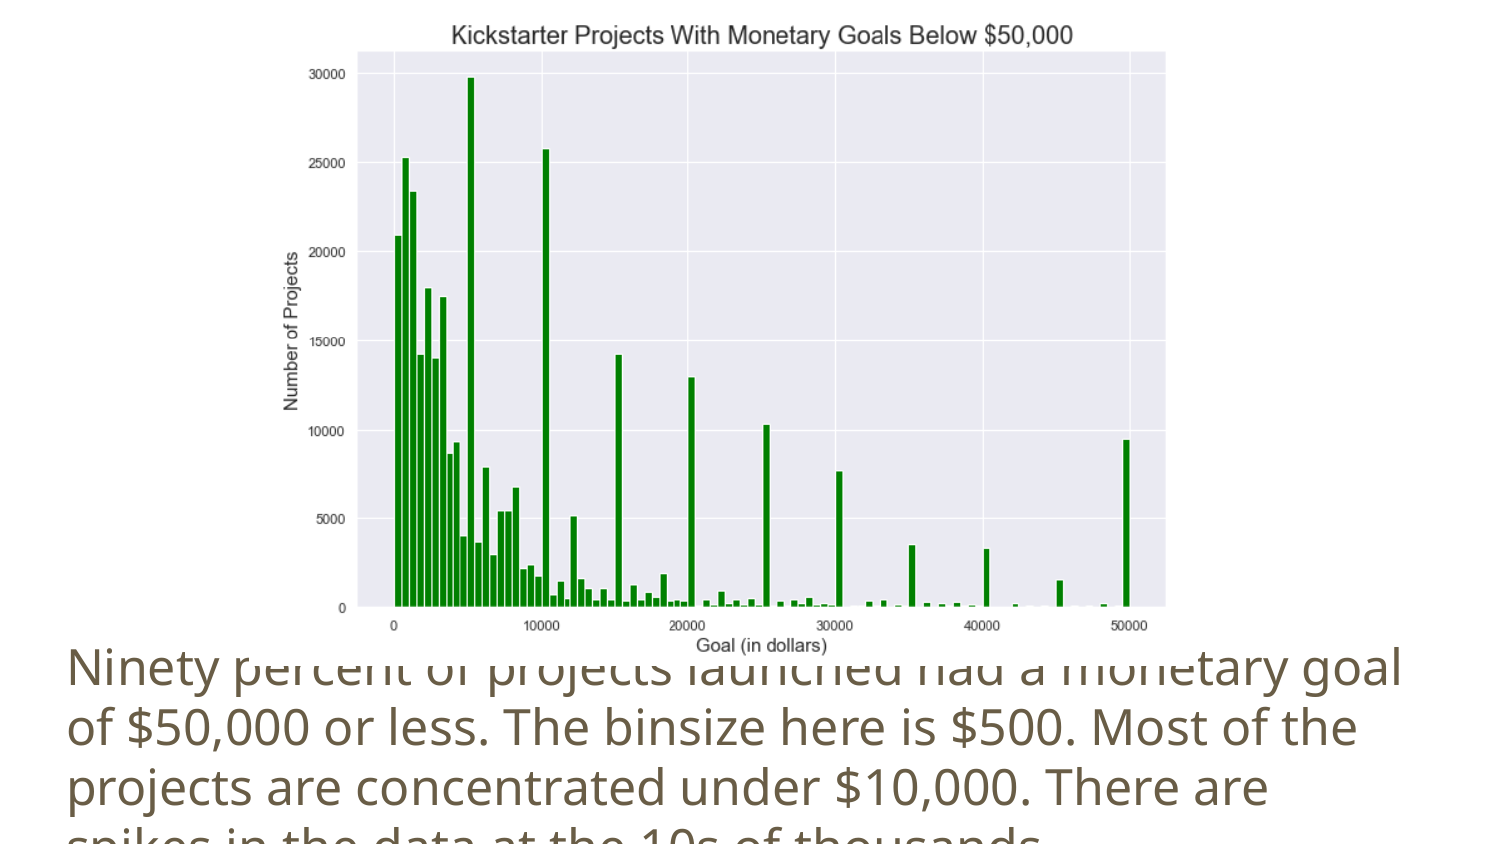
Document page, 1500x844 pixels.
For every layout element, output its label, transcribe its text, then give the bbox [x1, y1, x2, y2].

picture [249, 12, 1199, 666]
list Ninety percent of projects launched had a monetary goal of $50,000 or less. The binsize here is $500. Most of the projects are concentrated under $10,000. There are spikes in the data at the 10s of thousands. [51, 706, 1440, 805]
